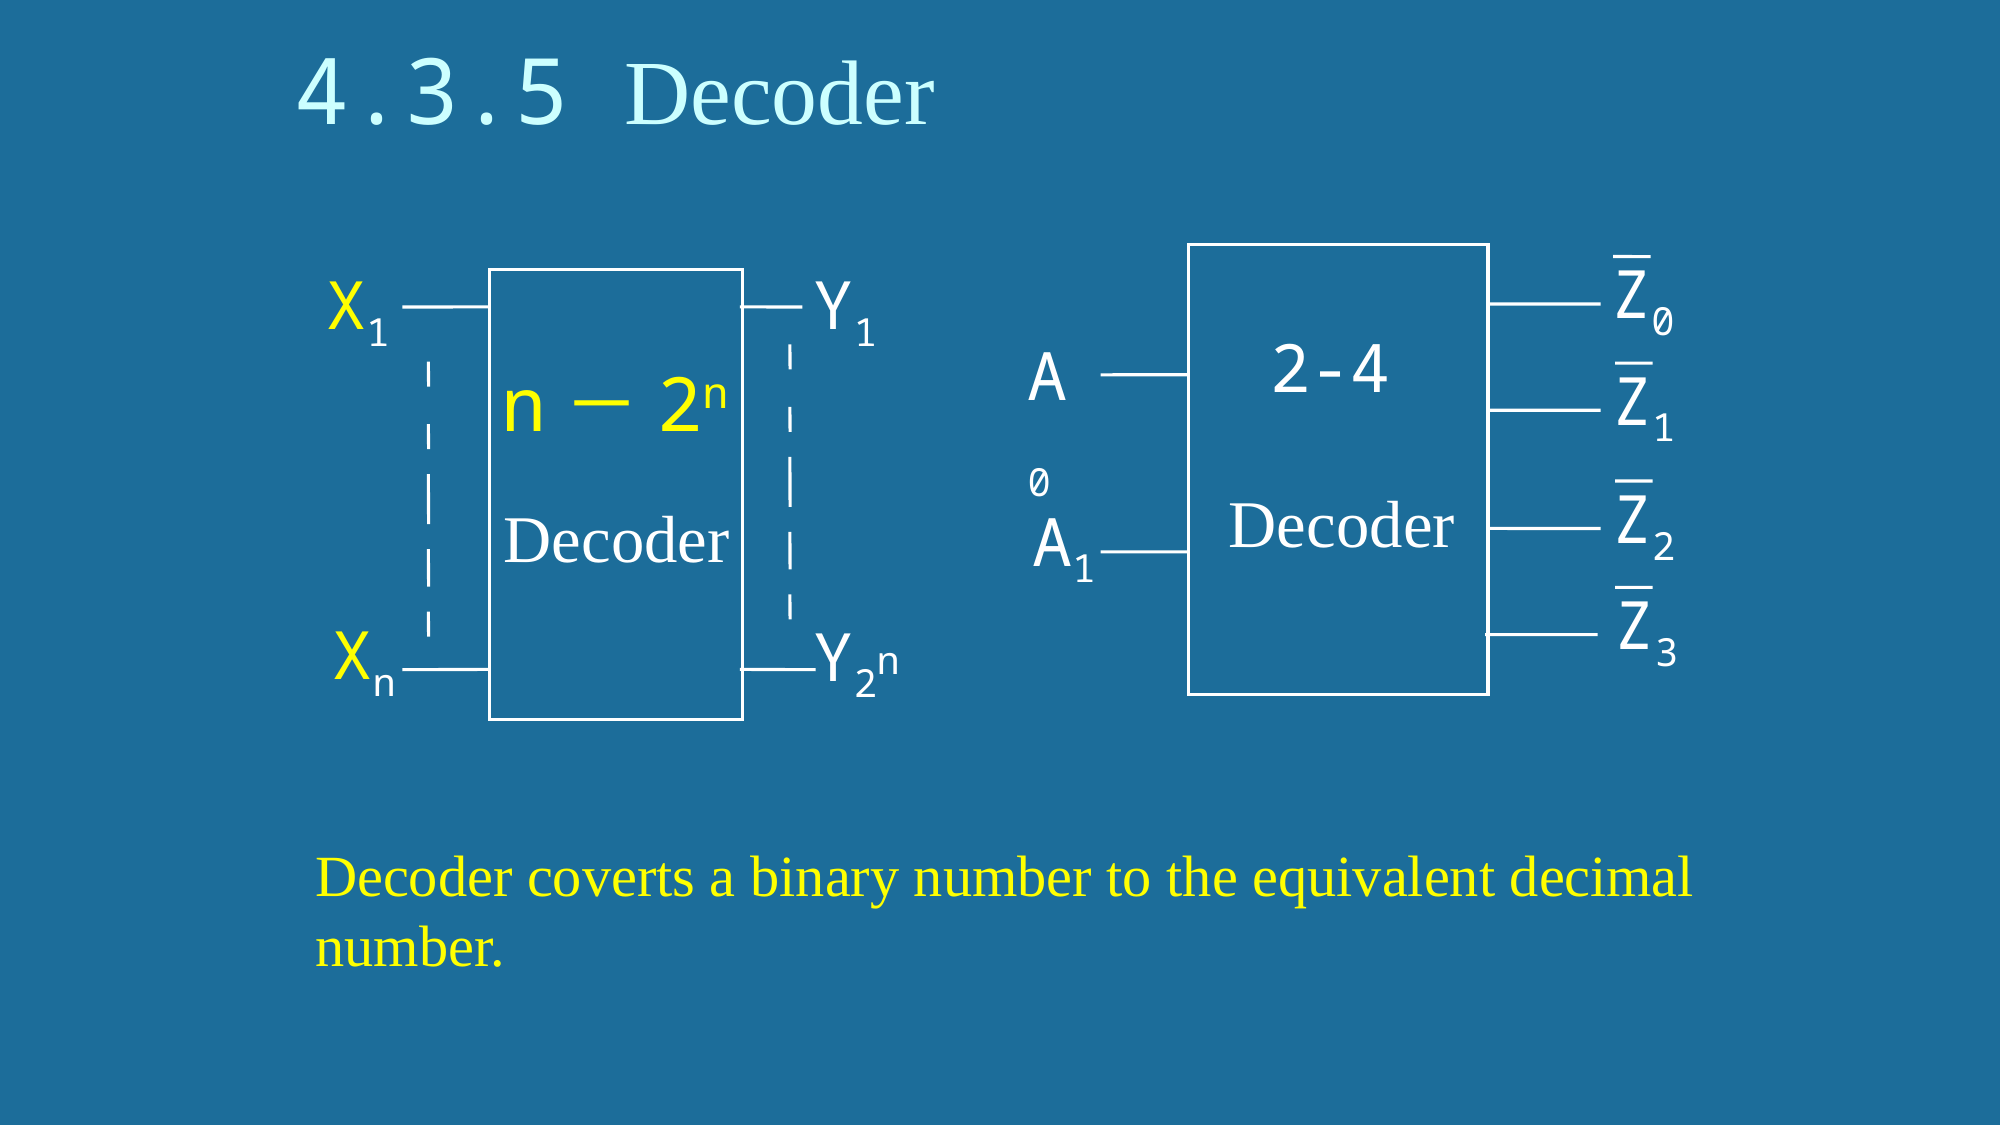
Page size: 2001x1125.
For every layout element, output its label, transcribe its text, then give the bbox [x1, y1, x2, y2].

title 4.3.5 Decoder [279, 25, 1717, 151]
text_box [314, 255, 912, 720]
text_box Decoder coverts a binary number to the equivalent decimal number. [300, 830, 1735, 986]
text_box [1012, 244, 1687, 695]
